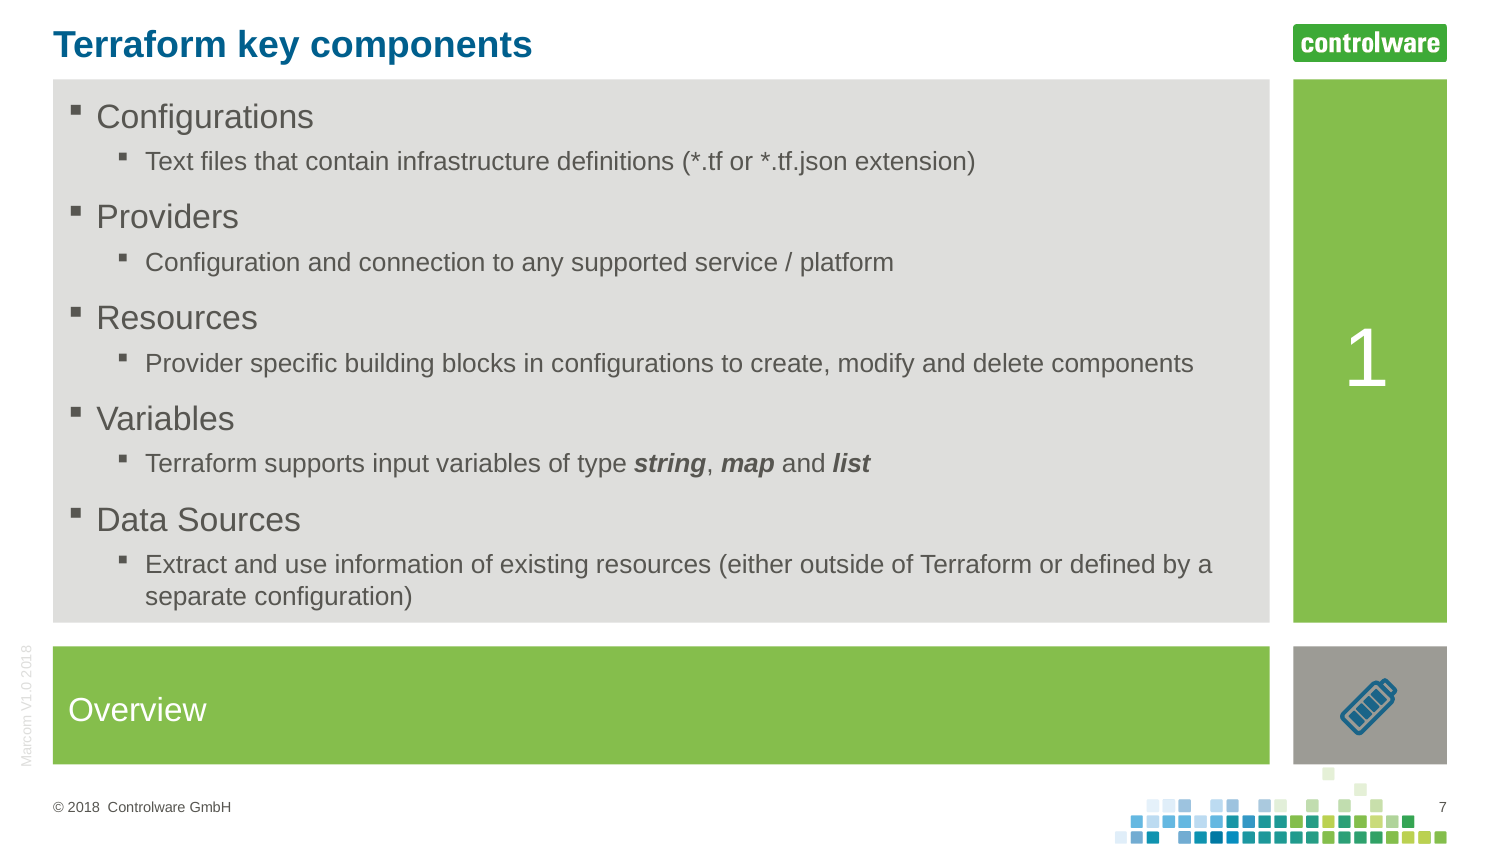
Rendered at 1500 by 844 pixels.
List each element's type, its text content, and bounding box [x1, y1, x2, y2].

list 1 [1293, 79, 1447, 623]
list [1293, 646, 1447, 765]
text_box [1354, 674, 1386, 736]
list Configurations Text files that contain infrastructure definitions (*.tf or *.tf.json extension) Providers Configuration and connection to any supported service / platform Resources Provider specific building blocks in configurations to create, modify and delete components Variables Terraform supports input variables of type string, map and list Data Sources Extract and use information of existing resources (either outside of Terraform or defined by a separate configuration) [53, 79, 1270, 623]
picture [1114, 767, 1447, 844]
list Overview [52, 646, 1270, 765]
title Terraform key components [53, 20, 1447, 65]
